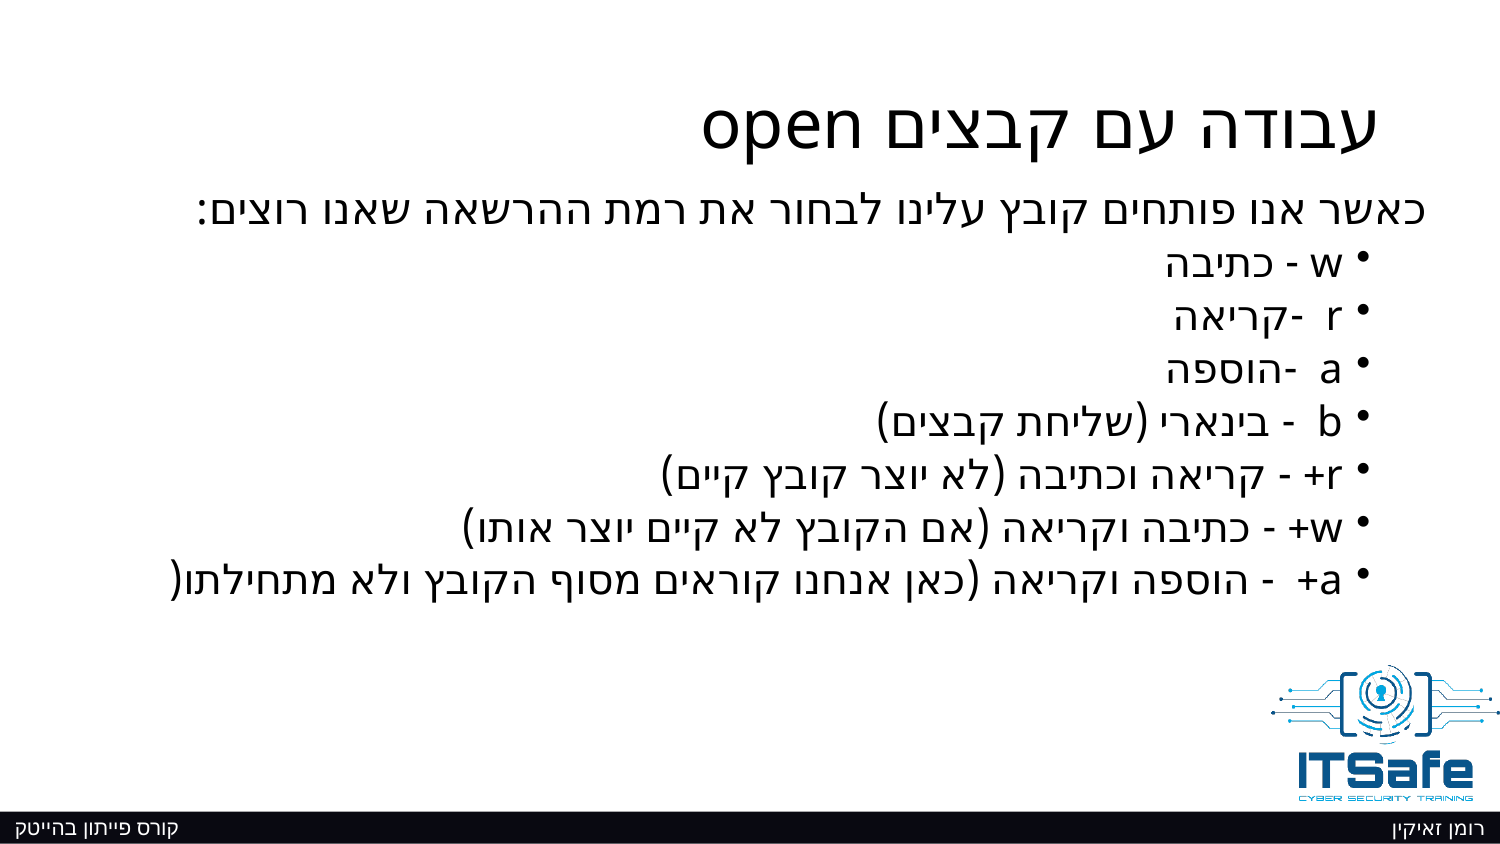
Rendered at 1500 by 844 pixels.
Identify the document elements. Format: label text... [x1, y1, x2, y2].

picture [1443, 665, 1500, 801]
title עבודה עם קבצים open [103, 44, 1397, 179]
list כאשר אנו פותחים קובץ עלינו לבחור את רמת ההרשאה שאנו רוצים: w - כתיבה r - קריאה a - הוספה b - בינארי (שליחת קבצים) r+ - קריאה וכתיבה (לא יוצר קובץ קיים) w+ - כתיבה וקריאה (אם הקובץ לא קיים יוצר אותו) a+ - הוספה וקריאה (כאן אנחנו קוראים מסוף הקובץ ולא מתחילתו( [57, 179, 1443, 807]
